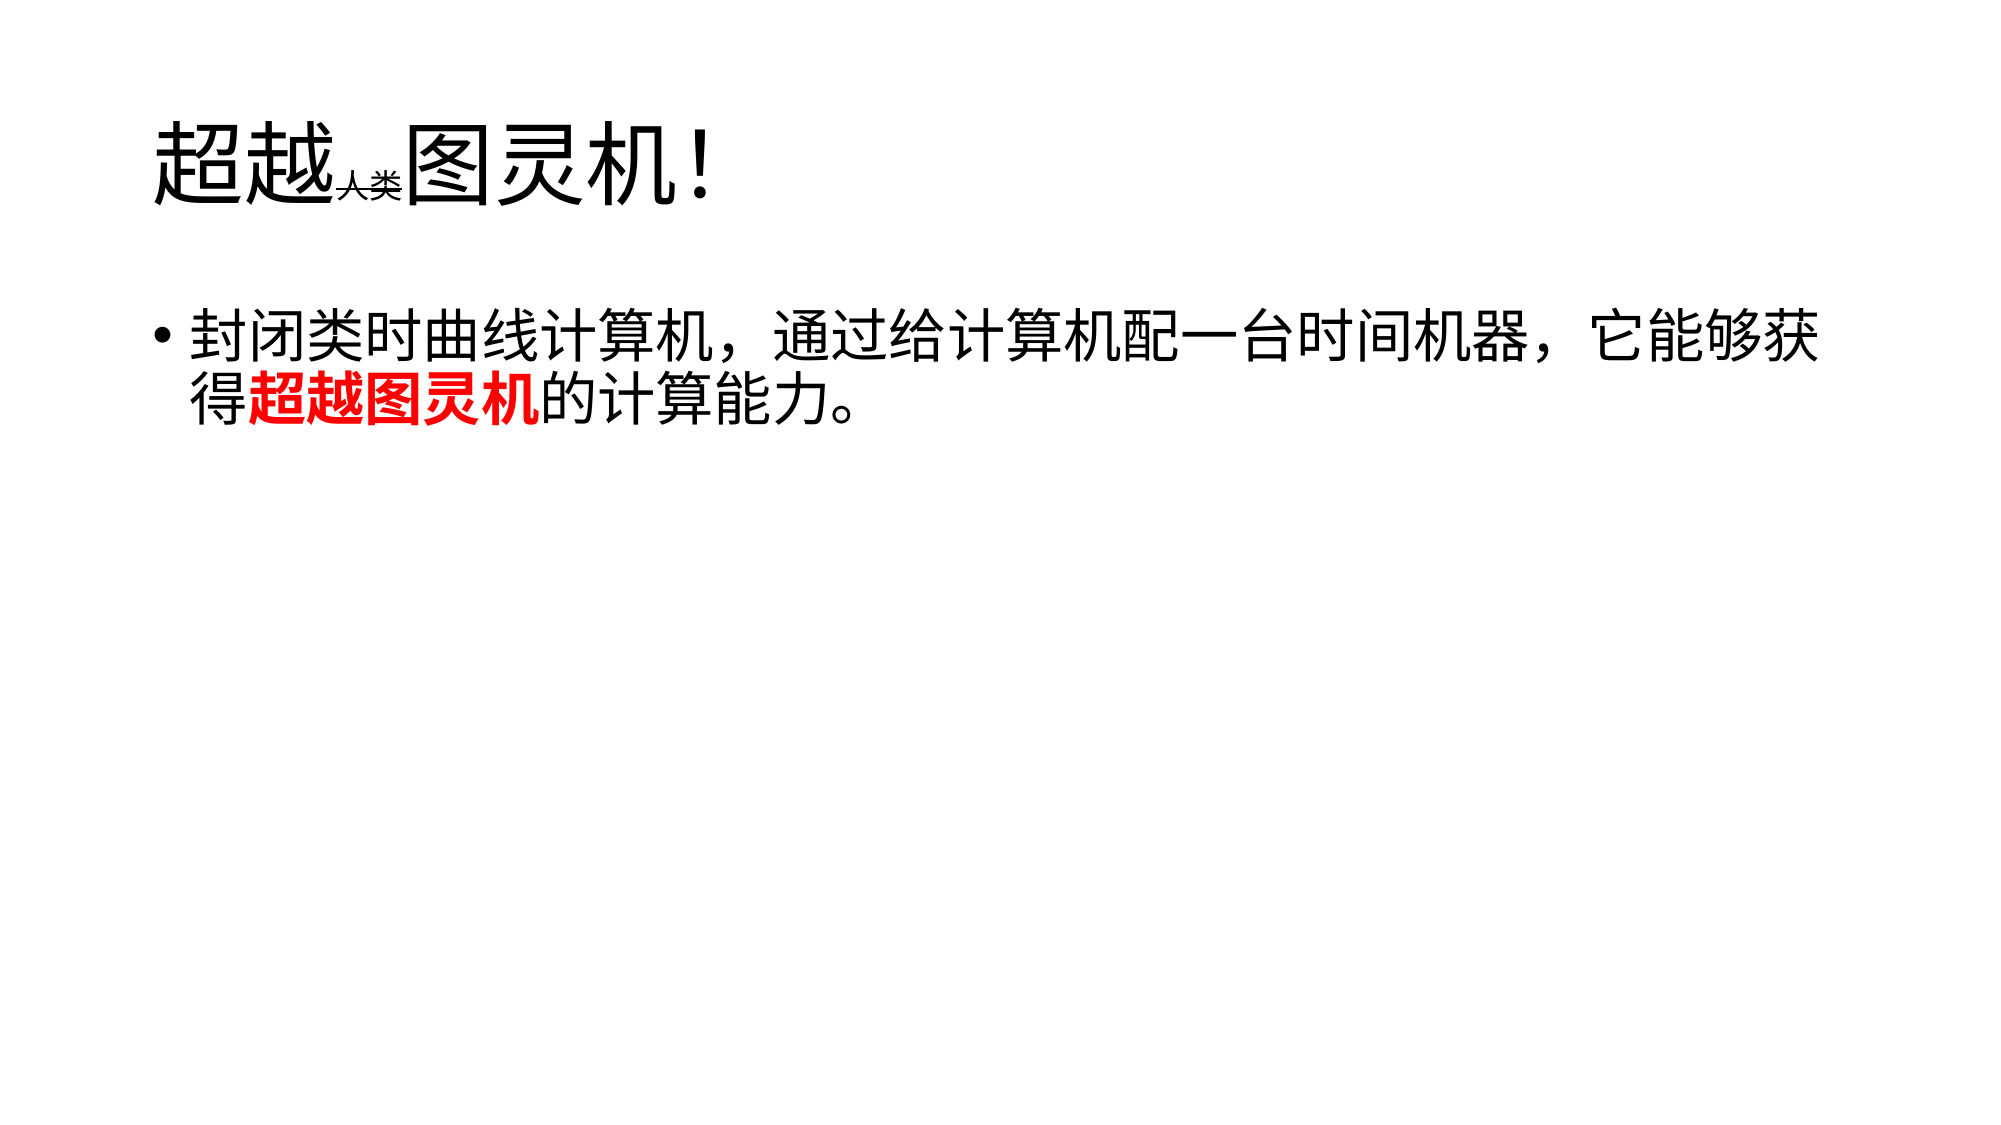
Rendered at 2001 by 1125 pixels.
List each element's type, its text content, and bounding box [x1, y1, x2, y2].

title 超越人类图灵机！ [137, 59, 1863, 278]
list 封闭类时曲线计算机，通过给计算机配一台时间机器，它能够获得超越图灵机的计算能力。 [137, 299, 1863, 1014]
